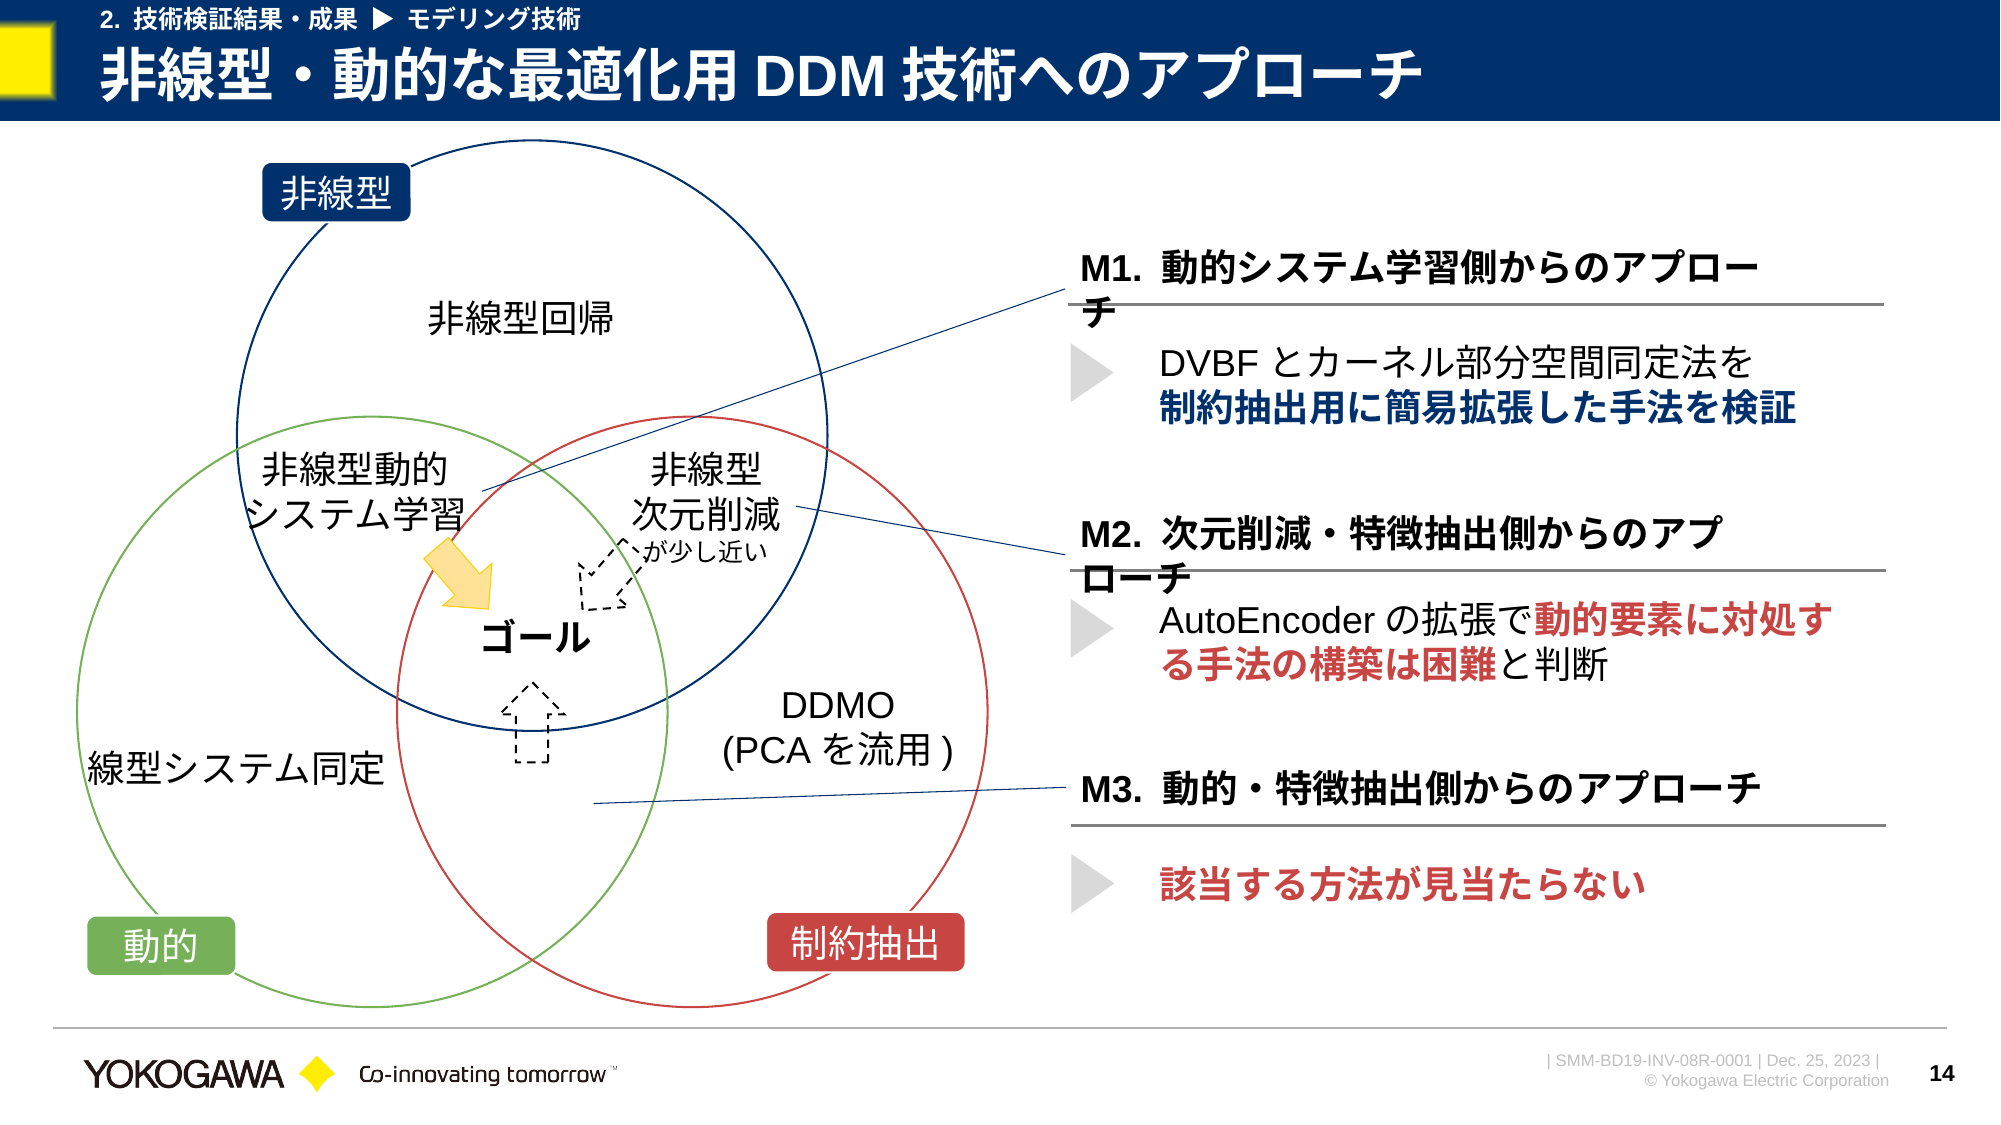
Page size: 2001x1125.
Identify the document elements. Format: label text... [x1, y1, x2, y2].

text_box [1069, 342, 1116, 405]
text_box [395, 533, 989, 1009]
text_box 非線型 次元削減 が少し近い [616, 492, 797, 574]
text_box [75, 453, 438, 737]
text_box M3. 動的・特徴抽出側からのアプローチ [1065, 757, 1778, 818]
text_box [259, 415, 468, 438]
text_box DDMO (PCAを流用) [707, 673, 969, 779]
picture [83, 1055, 617, 1093]
text_box [1069, 608, 1116, 660]
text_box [468, 266, 1066, 492]
text_box M1. 動的システム学習側からのアプローチ [1065, 236, 1777, 342]
text_box 動的 [85, 914, 238, 978]
text_box ゴール [464, 606, 607, 666]
text_box [423, 536, 493, 610]
slide_number 14 [1904, 1042, 1970, 1103]
text_box DVBFとカーネル部分空間同定法を 制約抽出用に簡易拡張した手法を検証 [1144, 331, 1873, 437]
text_box 該当する方法が見当たらない [1144, 853, 1857, 914]
list 2. 技術検証結果・成果 ▶ モデリング技術 [85, 0, 1267, 43]
text_box 非線型動的 システム学習 [228, 438, 483, 544]
text_box 非線型 [260, 160, 413, 224]
text_box AutoEncoderの拡張で動的要素に対処する手法の構築は困難と判断 [1144, 588, 1857, 694]
text_box [235, 139, 776, 438]
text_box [797, 507, 1066, 533]
text_box [1070, 851, 1117, 916]
text_box 制約抽出 [765, 910, 967, 974]
text_box 非線型回帰 [412, 287, 468, 348]
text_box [593, 787, 1066, 804]
text_box 線型システム同定 [72, 737, 402, 797]
title 非線型・動的な最適化用DDM技術へのアプローチ [84, 35, 1955, 121]
text_box [797, 492, 907, 507]
text_box M2. 次元削減・特徴抽出側からのアプローチ [1065, 502, 1777, 608]
text_box [456, 492, 616, 606]
text_box [483, 492, 492, 501]
picture [0, 6, 69, 115]
text_box [88, 776, 532, 1009]
text_box [579, 538, 648, 611]
text_box [499, 681, 565, 763]
